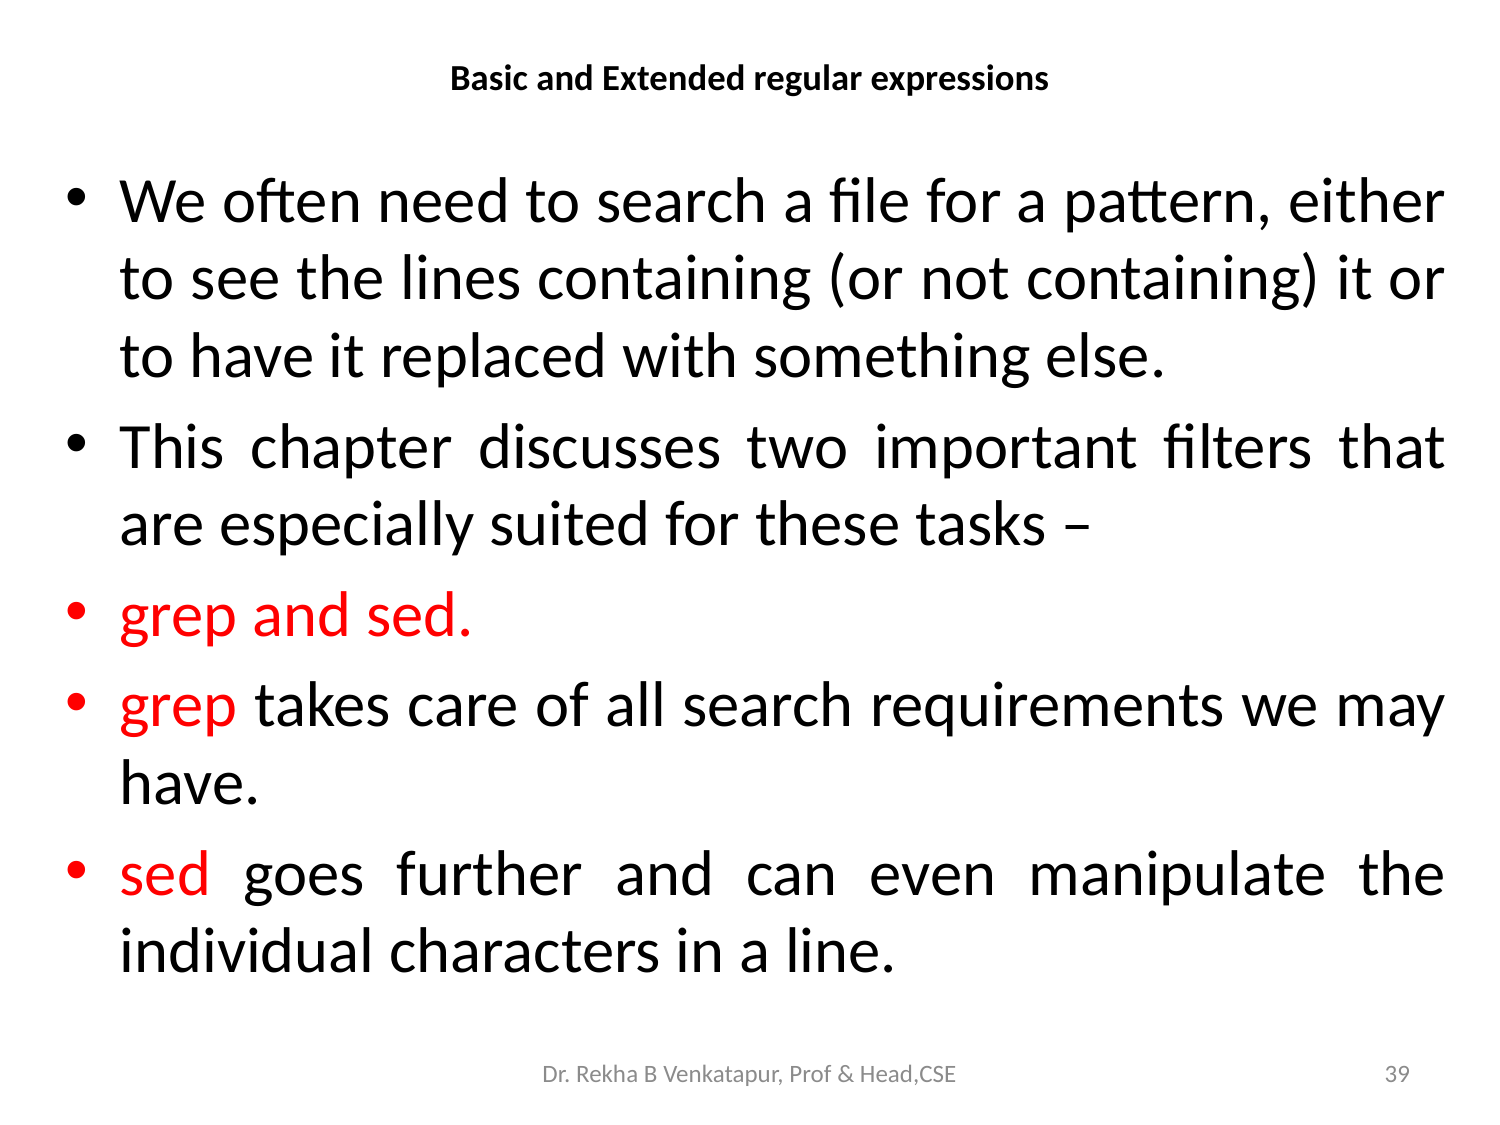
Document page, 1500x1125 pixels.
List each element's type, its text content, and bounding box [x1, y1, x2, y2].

footer Dr. Rekha B Venkatapur, Prof & Head,CSE [512, 1042, 988, 1103]
title Basic and Extended regular expressions [75, 45, 1425, 149]
list We often need to search a file for a pattern, either to see the lines containing (or not containing) it or to have it replaced with something else. This chapter discusses two important filters that are especially suited for these tasks – grep and sed. grep takes care of all search requirements we may have. sed goes further and can even manipulate the individual characters in a line. [50, 149, 1463, 1063]
slide_number 39 [1074, 1042, 1425, 1103]
